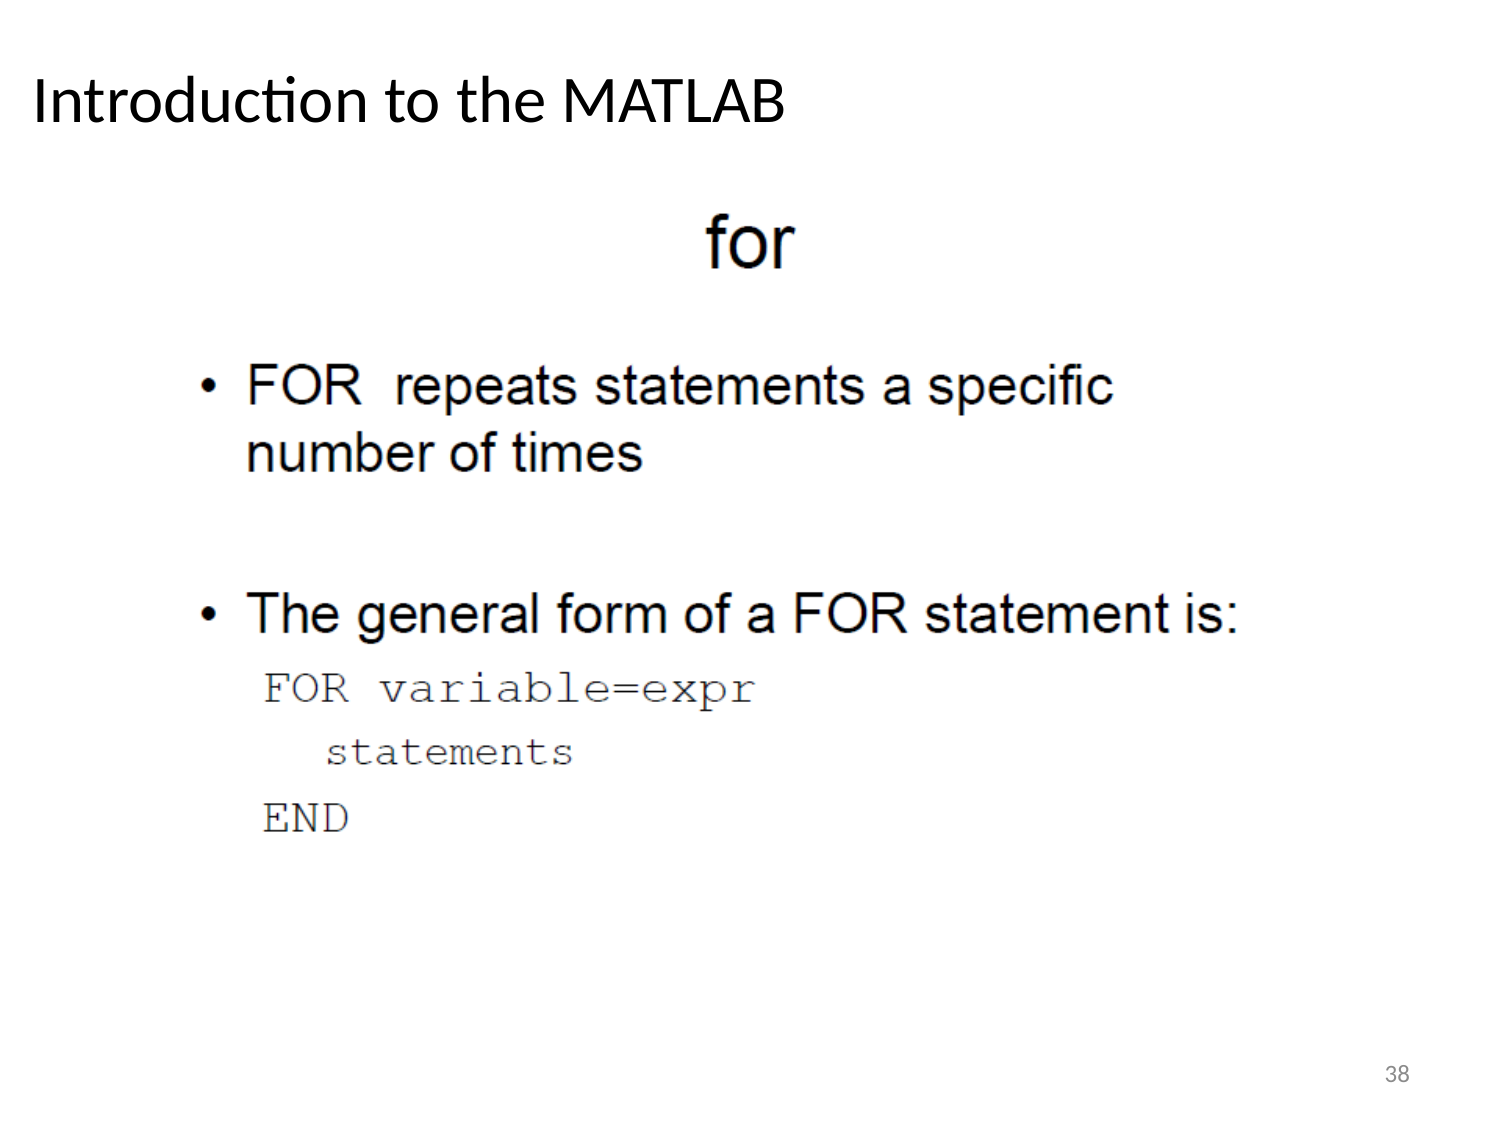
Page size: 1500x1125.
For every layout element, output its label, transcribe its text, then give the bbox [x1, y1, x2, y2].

title Introduction to the MATLAB [17, 18, 1483, 173]
picture [191, 203, 1309, 922]
slide_number 38 [1074, 1042, 1425, 1103]
